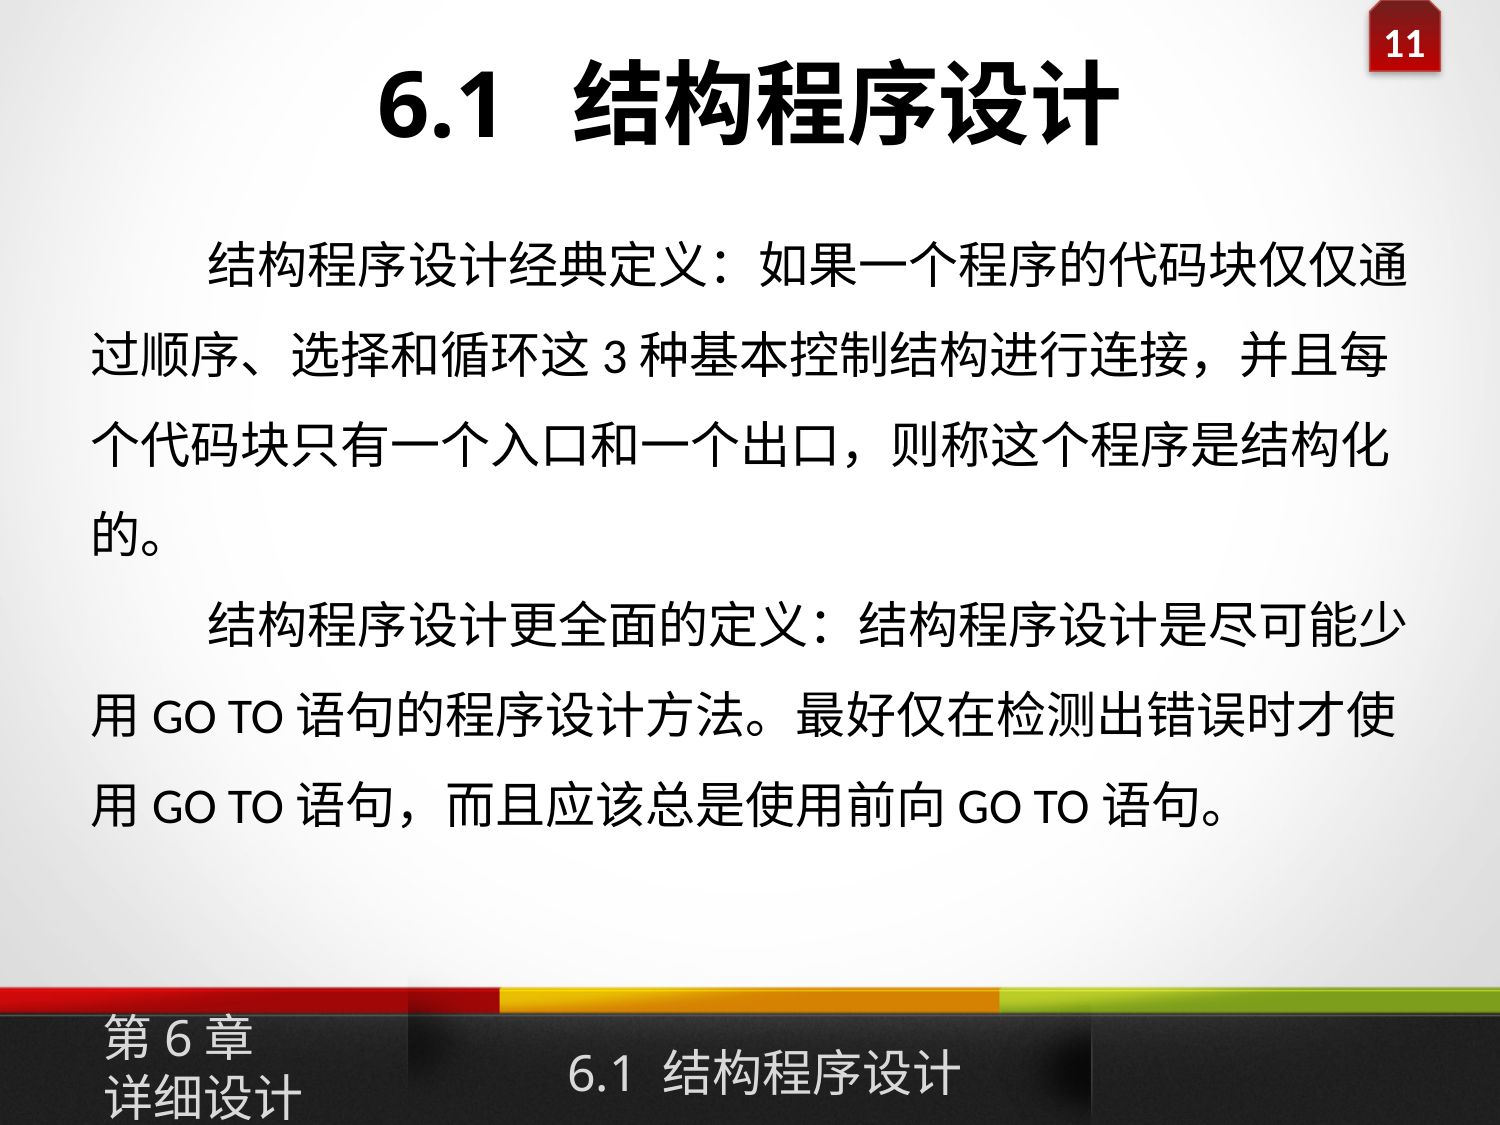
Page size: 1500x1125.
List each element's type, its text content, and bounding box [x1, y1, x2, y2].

title 6.1 结构程序设计 [75, 7, 1425, 195]
picture [0, 0, 1500, 1125]
list 结构程序设计经典定义：如果一个程序的代码块仅仅通过顺序、选择和循环这3种基本控制结构进行连接，并且每个代码块只有一个入口和一个出口，则称这个程序是结构化的。 结构程序设计更全面的定义：结构程序设计是尽可能少用GO TO语句的程序设计方法。最好仅在检测出错误时才使用GO TO语句，而且应该总是使用前向GO TO语句。 [75, 196, 1425, 939]
text_box 第6章 详细设计 [0, 1027, 408, 1106]
text_box 6.1 结构程序设计 [458, 1032, 1073, 1111]
